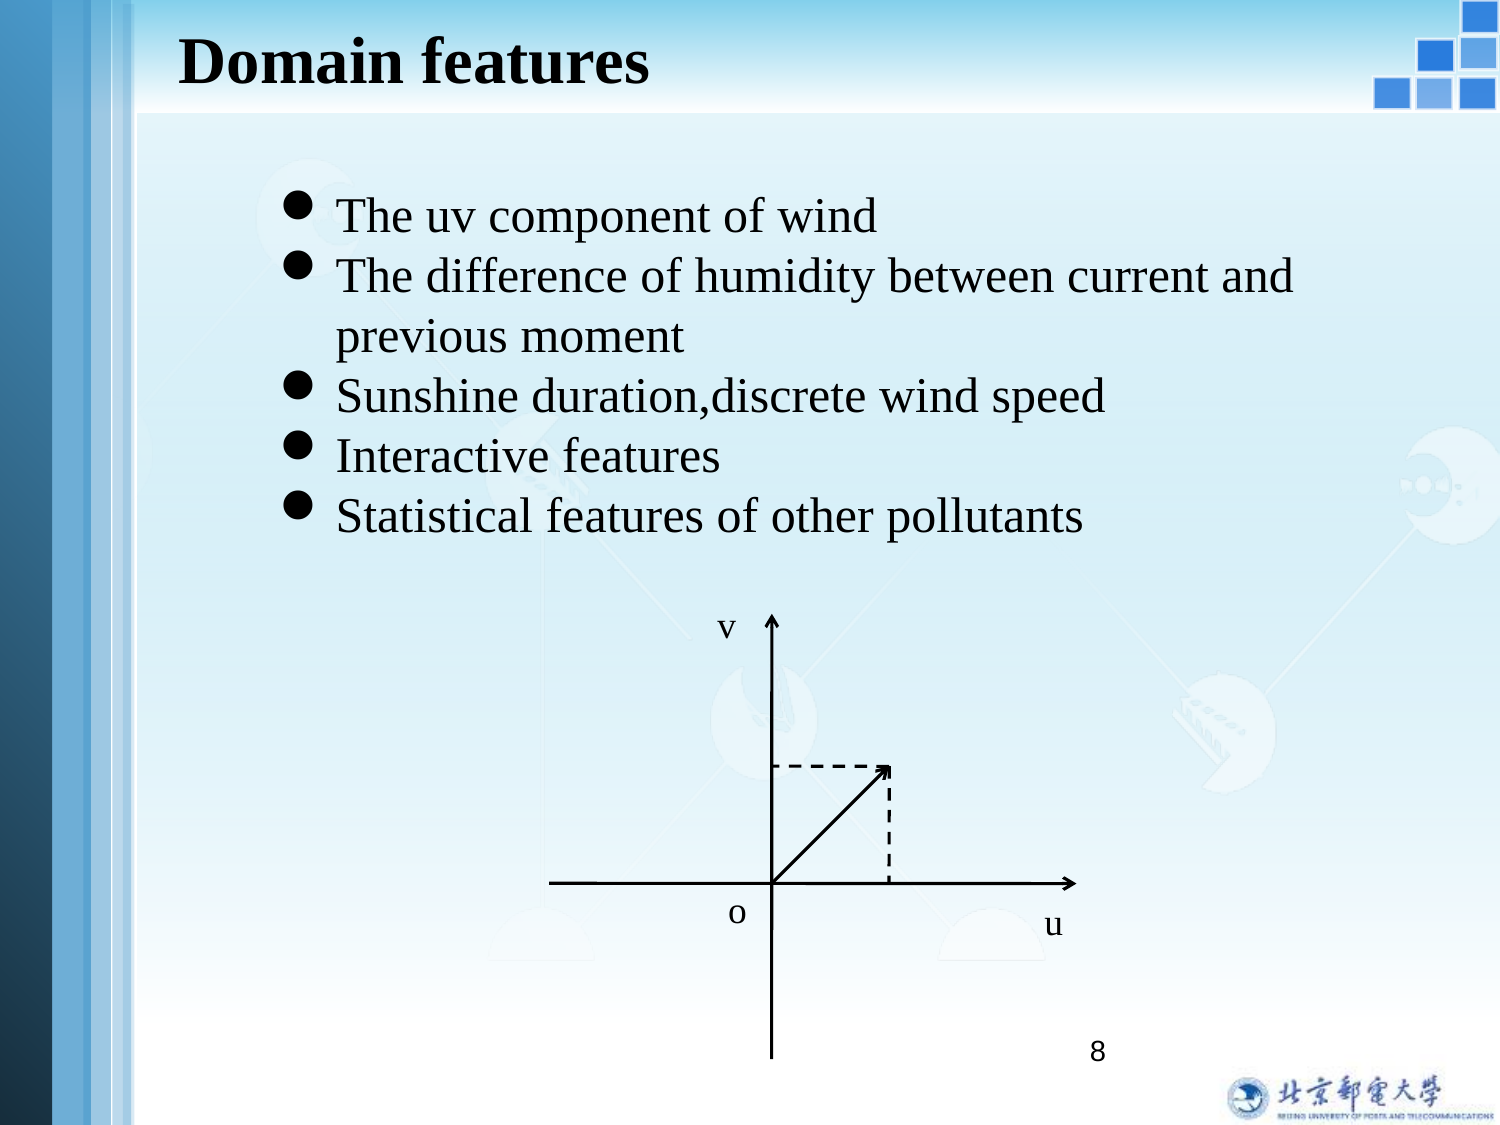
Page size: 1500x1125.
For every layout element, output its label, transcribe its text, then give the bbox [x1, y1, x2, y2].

text_box v [702, 597, 761, 649]
text_box The uv component of wind The difference of humidity between current and previous moment Sunshine duration,discrete wind speed Interactive features Statistical features of other pollutants [189, 234, 1459, 610]
text_box [163, 113, 657, 208]
slide_number 8 [1074, 1024, 1425, 1103]
text_box Domain features [163, 25, 762, 88]
text_box u [1029, 894, 1088, 946]
picture [1195, 1054, 1500, 1125]
text_box o [713, 891, 771, 935]
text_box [771, 771, 890, 884]
picture [132, 113, 1500, 965]
